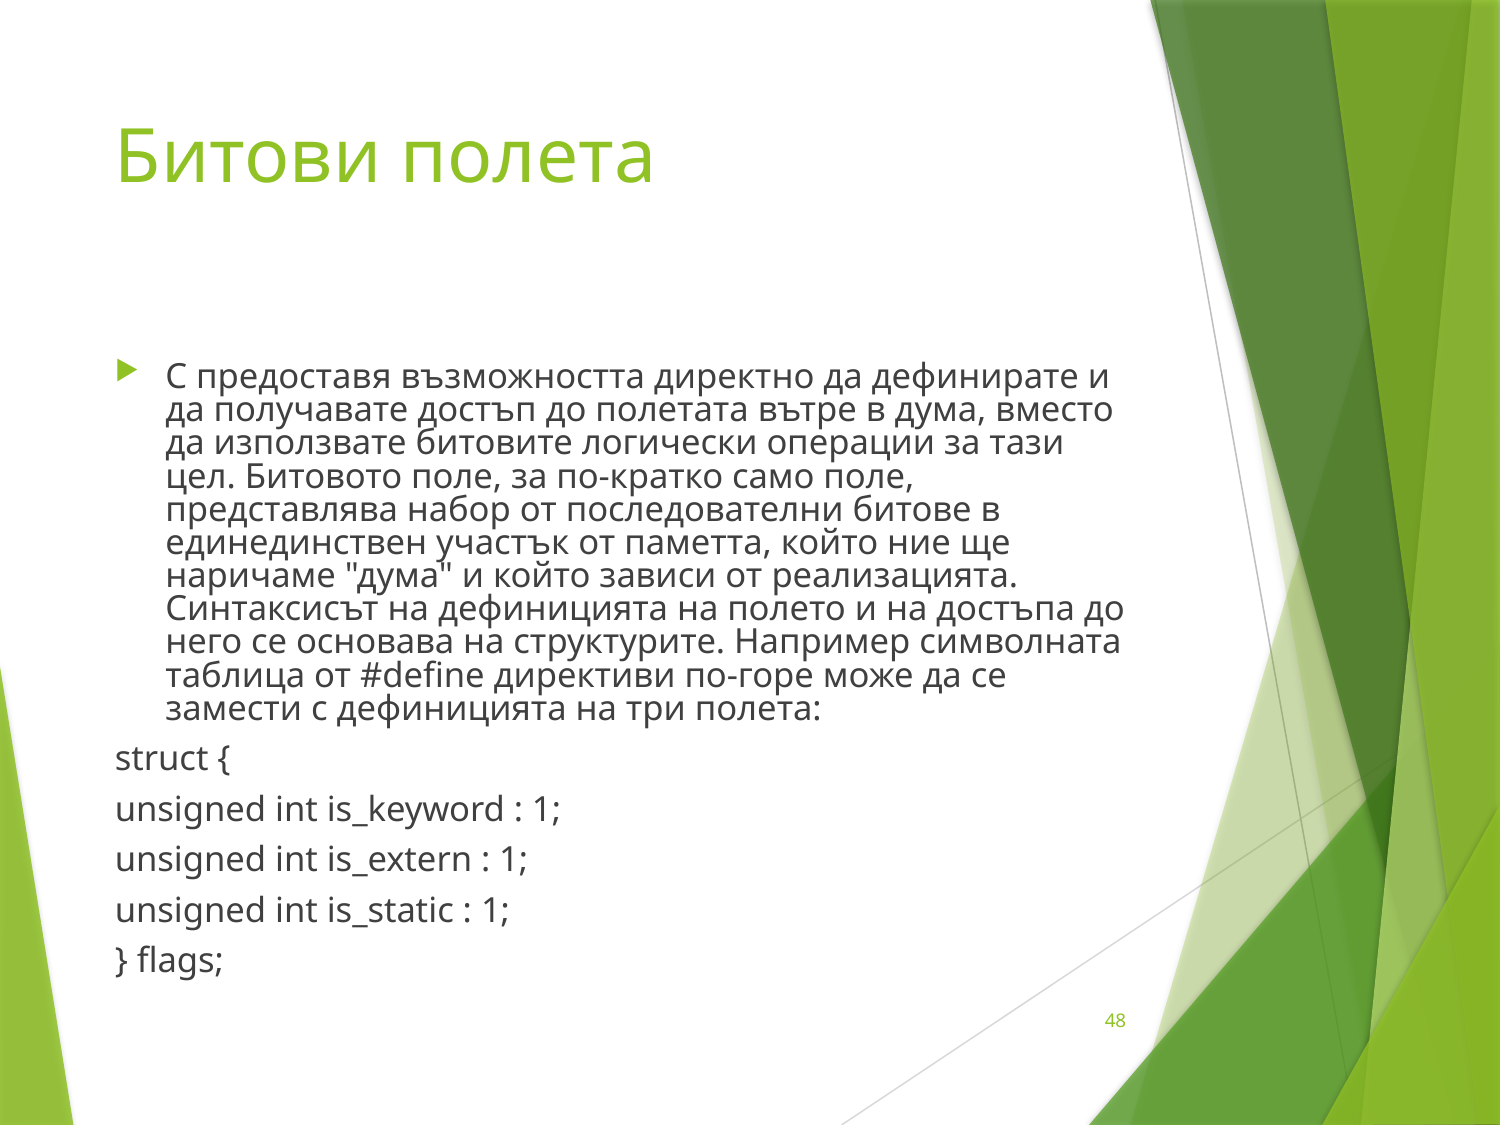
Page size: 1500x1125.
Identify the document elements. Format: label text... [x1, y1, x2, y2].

list С предоставя възможността директно да дефинирате и да получавате достъп до полетата вътре в дума, вместо да използвате битовите логически операции за тази цел. Битовото поле, за по-кратко само поле, представлява набор от последователни битове в единединствен участък от паметта, който ние ще наричаме "дума" и който зависи от реализацията. Синтаксисът на дефиницията на полето и на достъпа до него се основава на структурите. Например символната таблица от #define директиви по-горе може да се замести с дефиницията на три полета: struct { unsigned int is_keyword : 1; unsigned int is_extern : 1; unsigned int is_static : 1; } flags; [99, 354, 1142, 992]
slide_number 48 [1057, 991, 1142, 1051]
title Битови полета [99, 99, 1142, 317]
